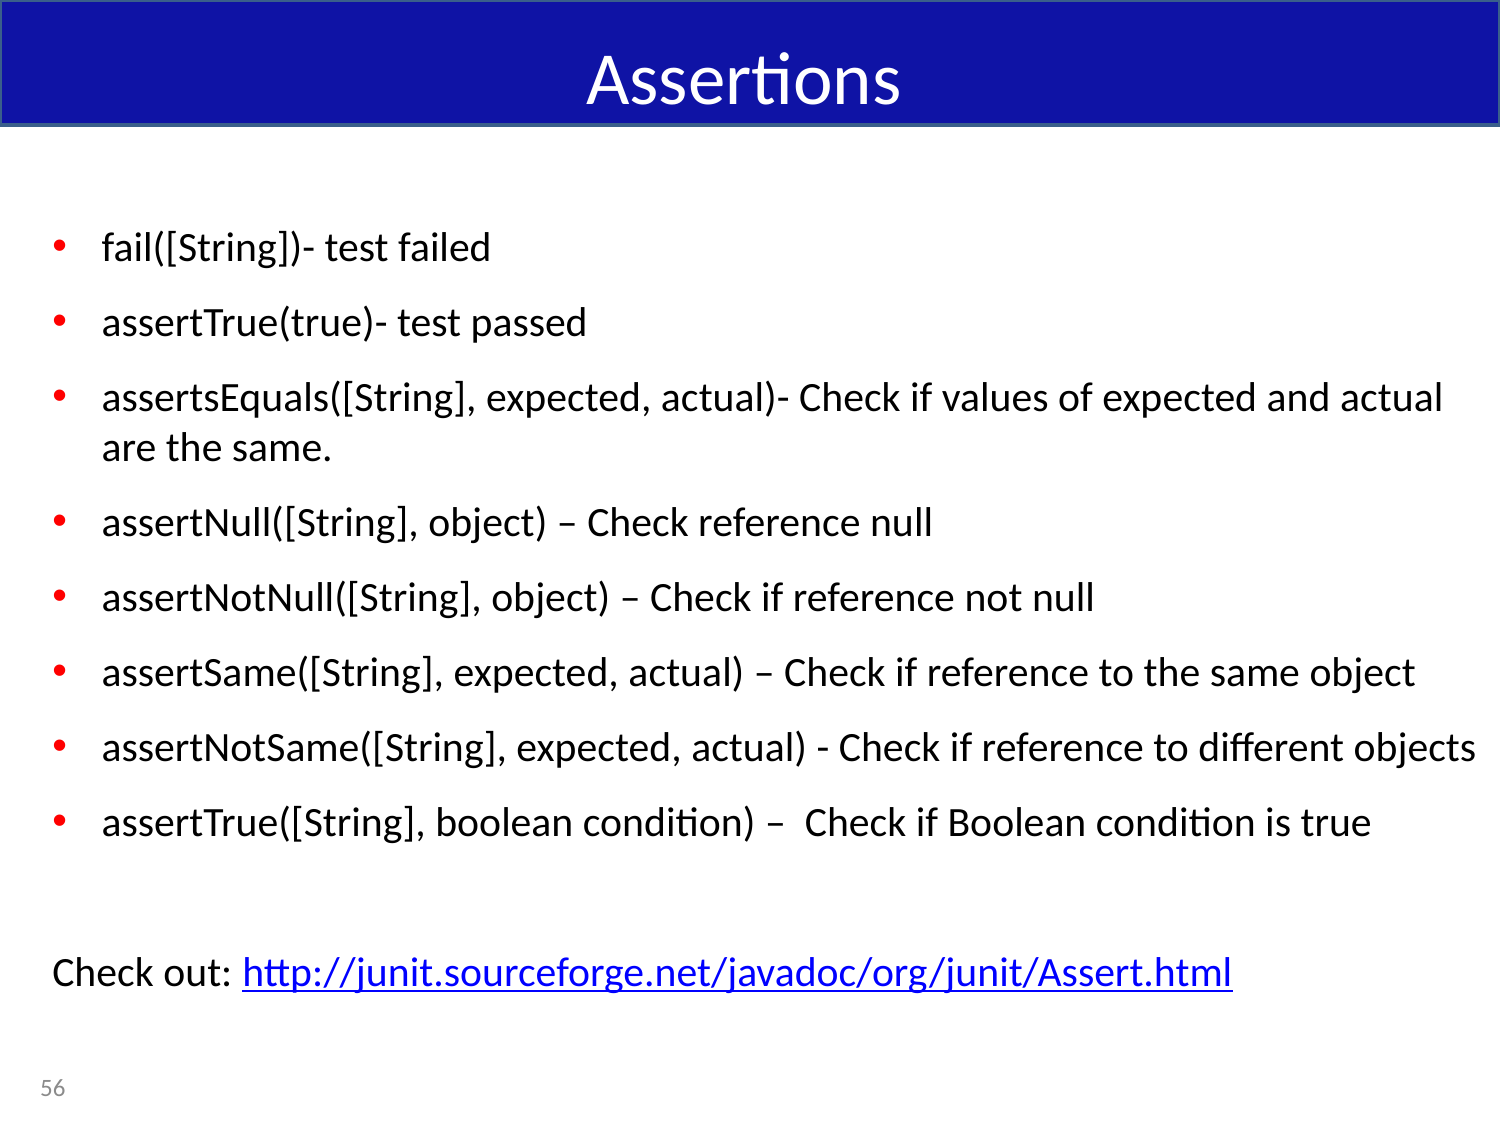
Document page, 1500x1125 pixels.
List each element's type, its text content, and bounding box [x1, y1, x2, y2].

text_box Assertions [52, 14, 1428, 128]
text_box fail([String])- test failed assertTrue(true)- test passed assertsEquals([String], expected, actual)- Check if values of expected and actual are the same. assertNull([String], object) – Check reference null assertNotNull([String], object) – Check if reference not null assertSame([String], expected, actual) – Check if reference to the same object assertNotSame([String], expected, actual) - Check if reference to different objects assertTrue([String], boolean condition) – Check if Boolean condition is true Check out: http://junit.sourceforge.net/javadoc/org/junit/Assert.html [37, 212, 1500, 1003]
text_box [0, 0, 1500, 127]
slide_number 56 [0, 1048, 96, 1124]
